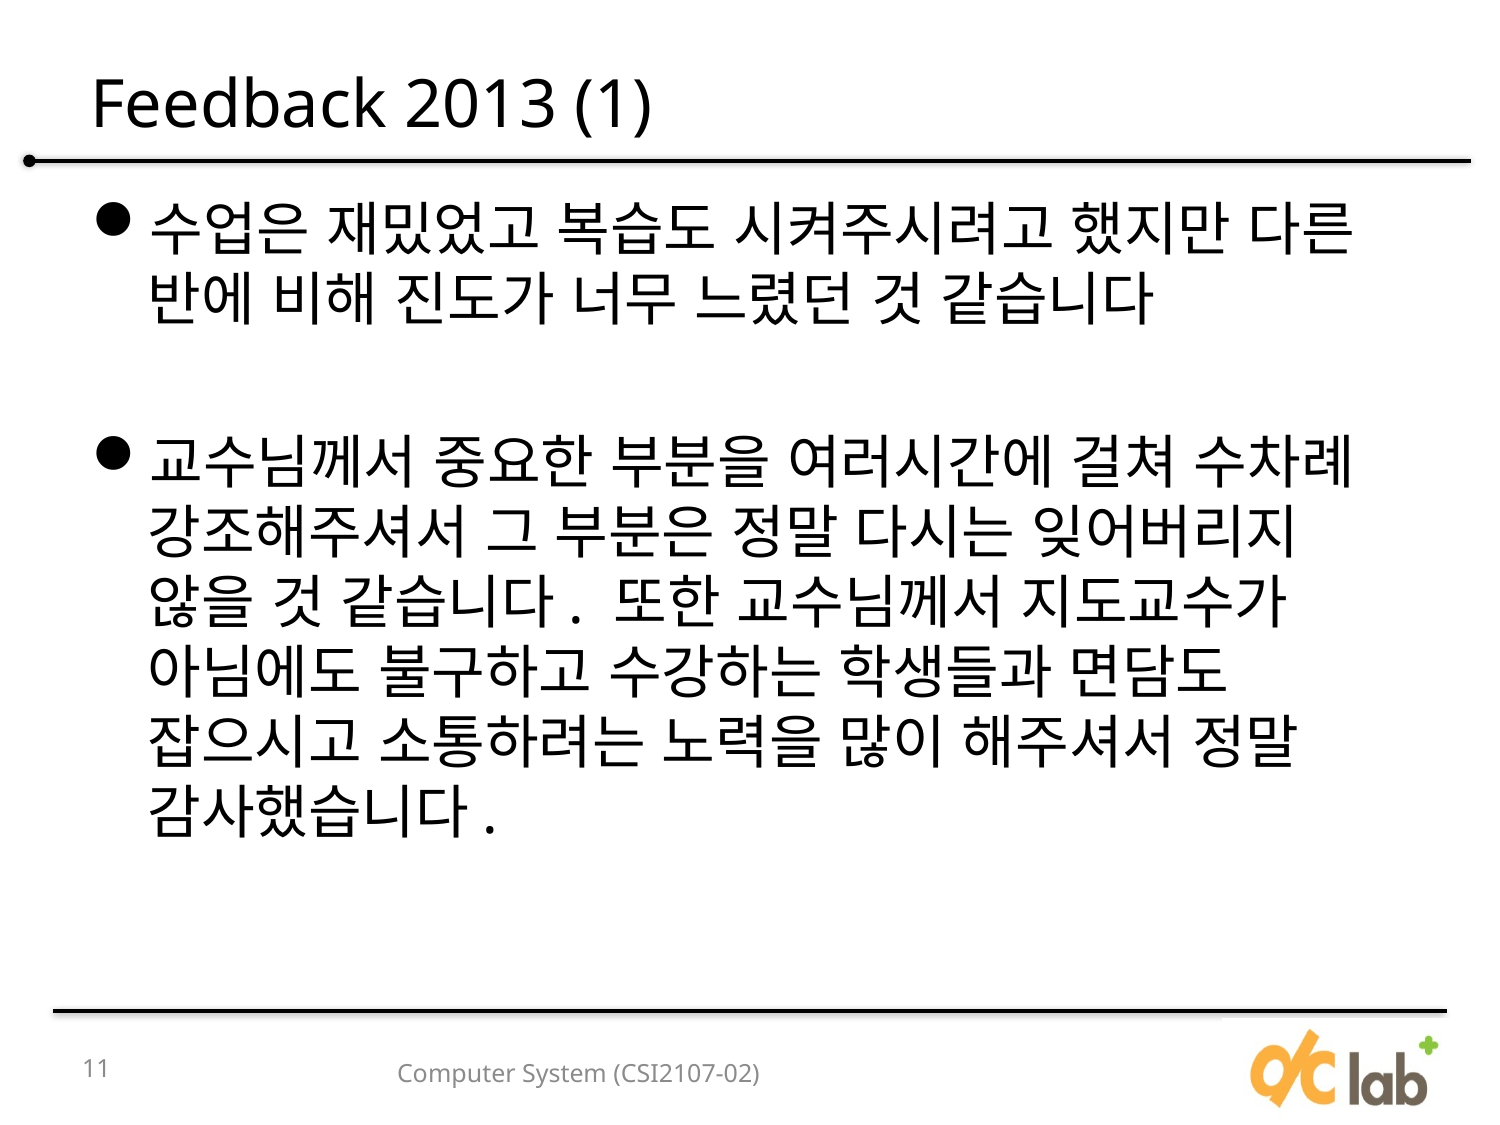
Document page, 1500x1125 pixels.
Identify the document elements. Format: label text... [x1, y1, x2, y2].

list 수업은 재밌었고 복습도 시켜주시려고 했지만 다른 반에 비해 진도가 너무 느렸던 것 같습니다 교수님께서 중요한 부분을 여러시간에 걸쳐 수차례 강조해주셔서 그 부분은 정말 다시는 잊어버리지 않을 것 같습니다. 또한 교수님께서 지도교수가 아님에도 불구하고 수강하는 학생들과 면담도 잡으시고 소통하려는 노력을 많이 해주셔서 정말 감사했습니다. [76, 184, 1424, 1012]
footer Computer System (CSI2107-02) [147, 1044, 1010, 1105]
picture [1222, 1018, 1470, 1121]
slide_number 11 [53, 1039, 126, 1100]
title Feedback 2013 (1) [75, 54, 1425, 148]
